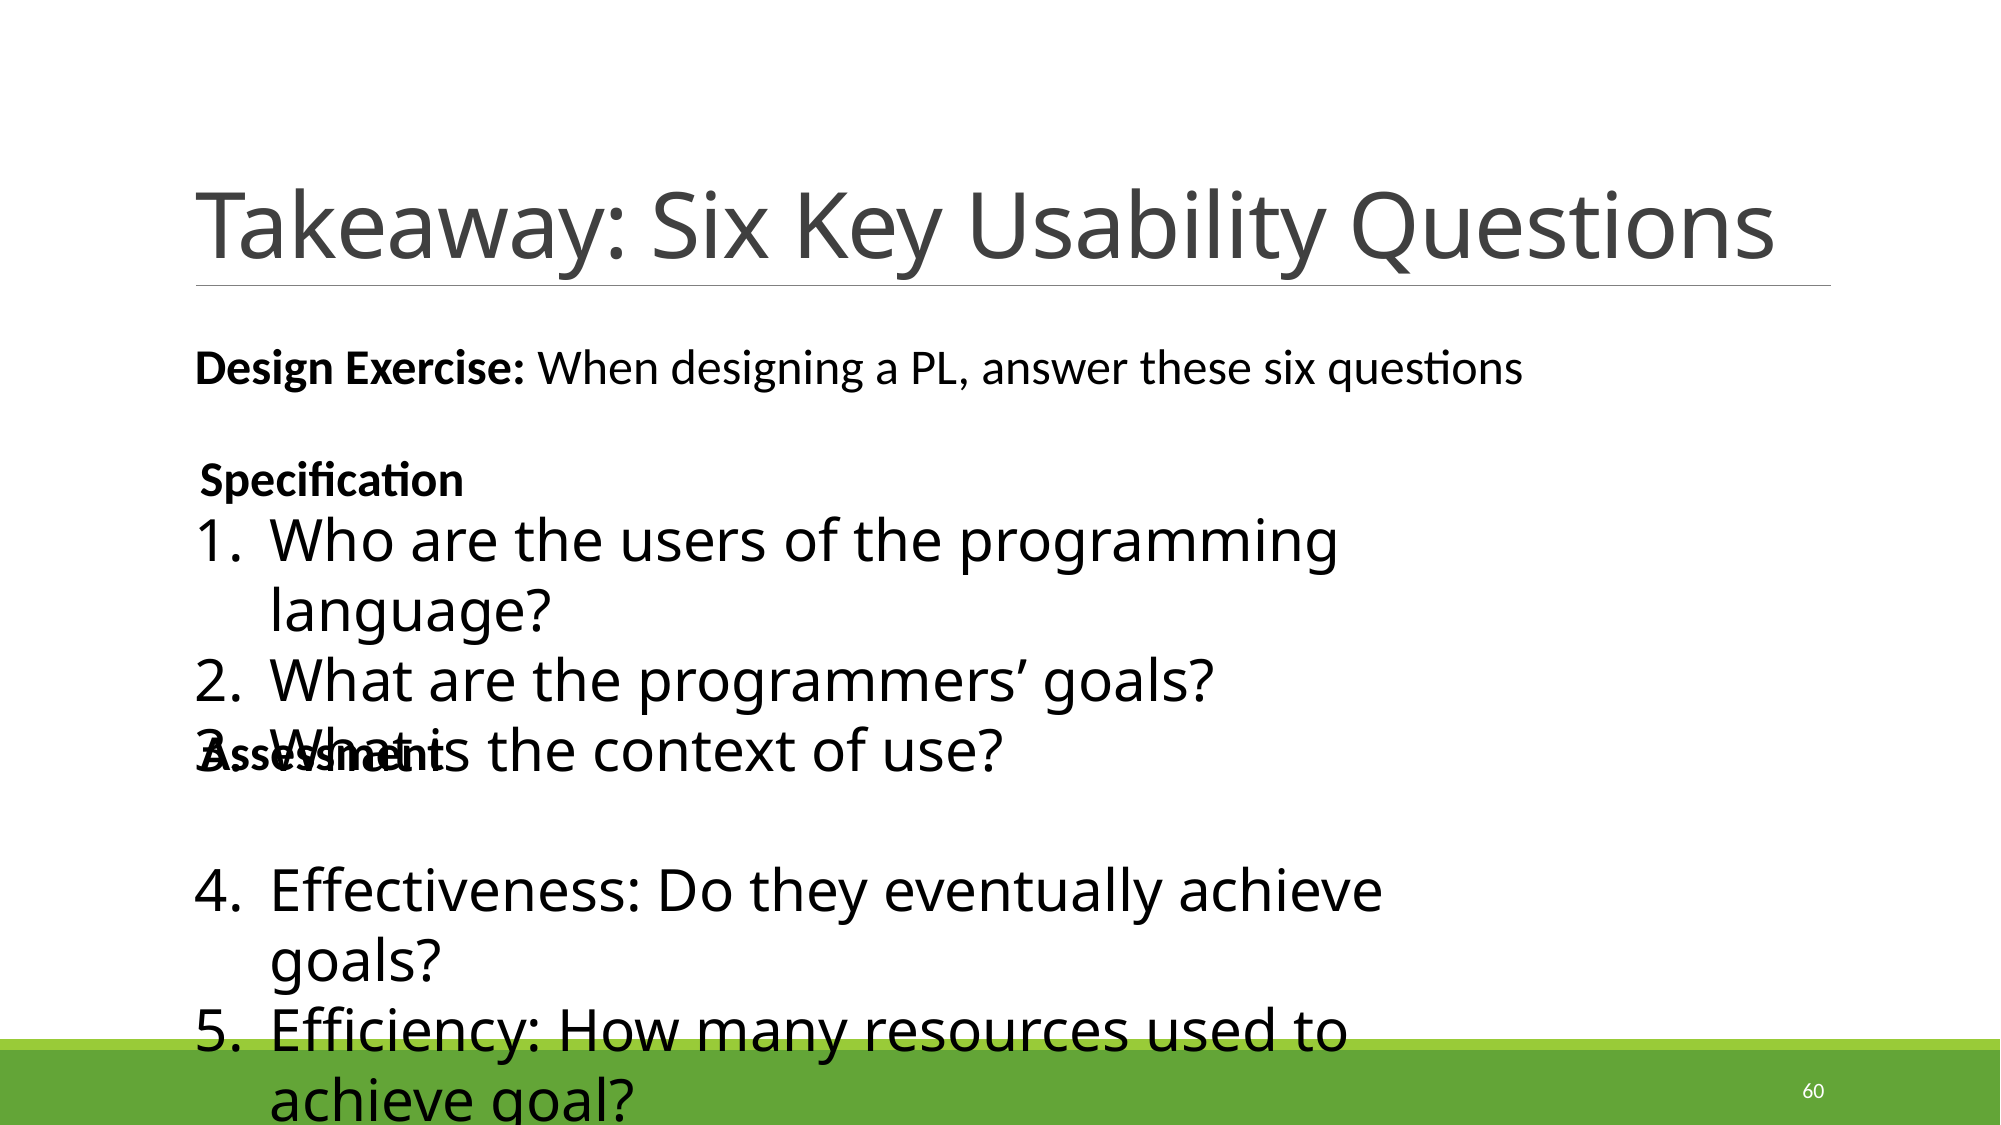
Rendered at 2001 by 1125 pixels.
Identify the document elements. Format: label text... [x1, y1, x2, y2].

text_box Specification [184, 439, 483, 514]
text_box Design Exercise: When designing a PL, answer these six questions [180, 326, 1820, 402]
text_box Assessment [185, 712, 484, 788]
title Takeaway: Six Key Usability Questions [180, 47, 1830, 285]
slide_number 60 [1624, 1059, 1840, 1120]
text_box Who are the users of the programming language? What are the programmers’ goals? What is the context of use? Effectiveness: Do they eventually achieve goals? Efficiency: How many resources used to achieve goal? Satisfaction: How do they like it, subjectively? [179, 495, 1547, 1125]
